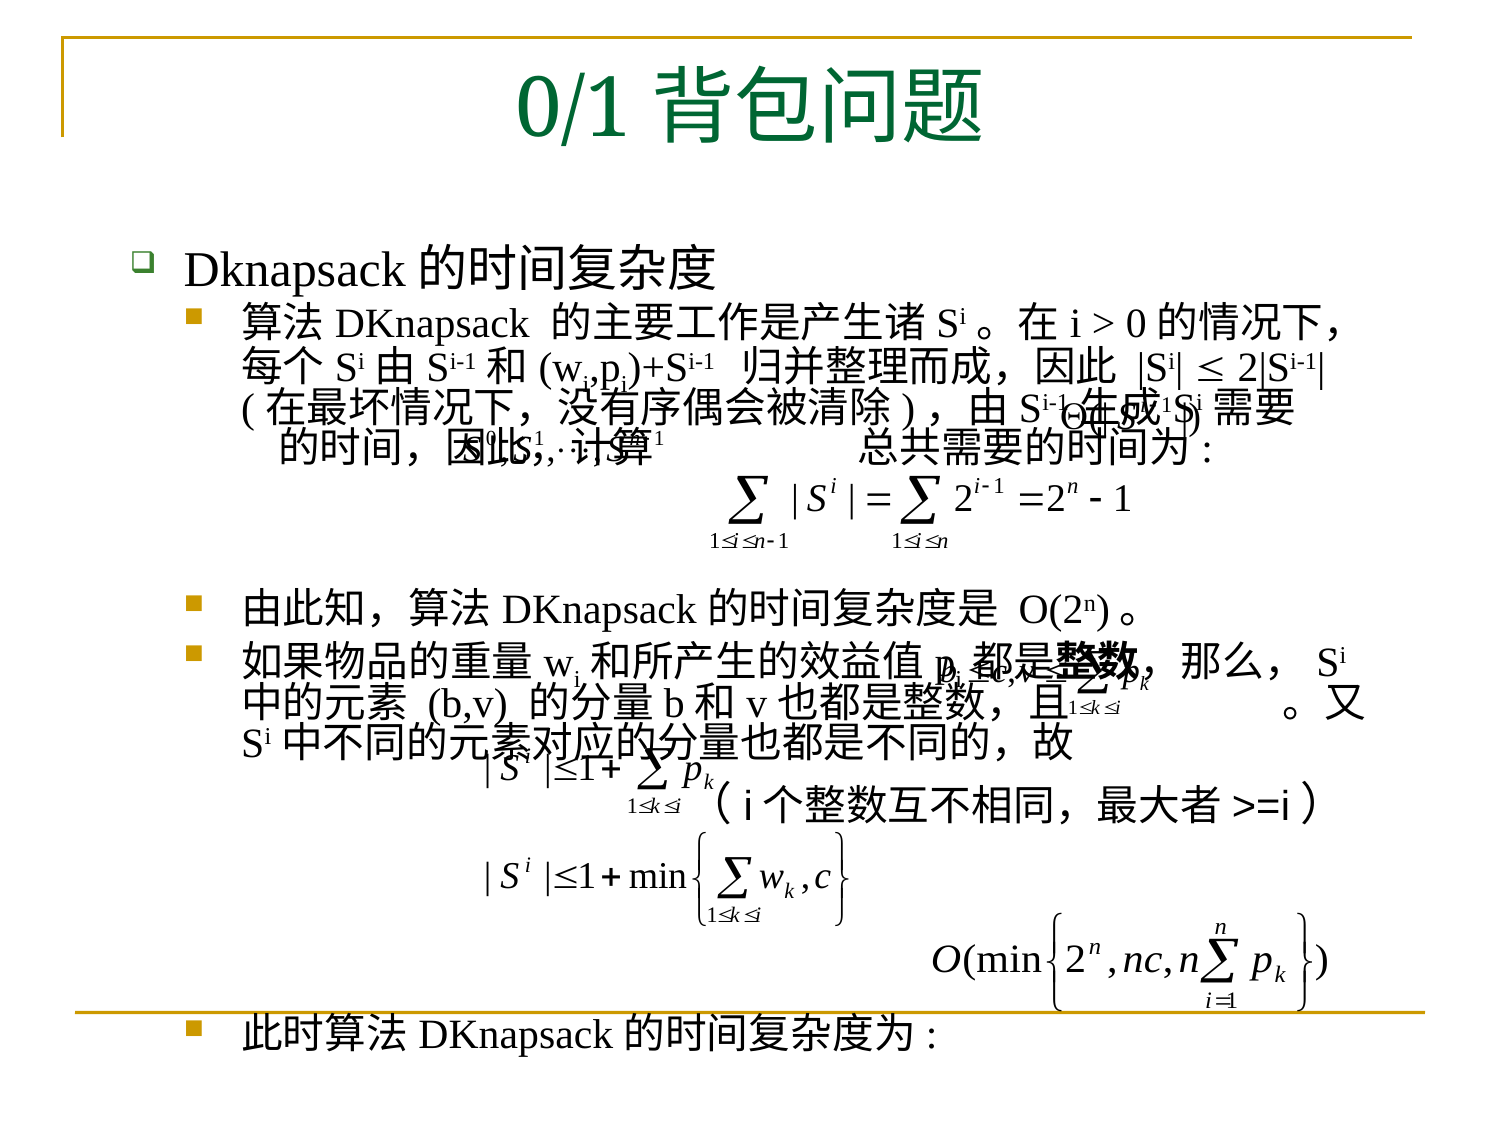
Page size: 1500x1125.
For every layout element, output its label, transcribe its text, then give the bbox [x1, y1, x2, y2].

list Dknapsack的时间复杂度 算法DKnapsack 的主要工作是产生诸Si。在i > 0的情况下，每个Si由Si-1和(wi,pi)+Si-1 归并整理而成，因此 |Si|  2|Si-1| (在最坏情况下，没有序偶会被清除)，由Si-1生成Si需要 的时间，因此，计算 总共需要的时间为: 由此知，算法DKnapsack的时间复杂度是 O(2n)。 如果物品的重量wi和所产生的效益值pi都是整数，那么，Si中的元素 (b,v) 的分量b和v也都是整数，且 。又Si中不同的元素对应的分量也都是不同的，故 （i个整数互不相同，最大者>=i） 此时算法DKnapsack的时间复杂度为: [58, 229, 1409, 1009]
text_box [1054, 387, 1209, 446]
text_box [480, 737, 859, 935]
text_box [705, 468, 1137, 558]
title 0/1背包问题 [74, 45, 1426, 233]
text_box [925, 905, 1337, 1020]
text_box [456, 421, 670, 478]
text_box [935, 644, 1161, 723]
